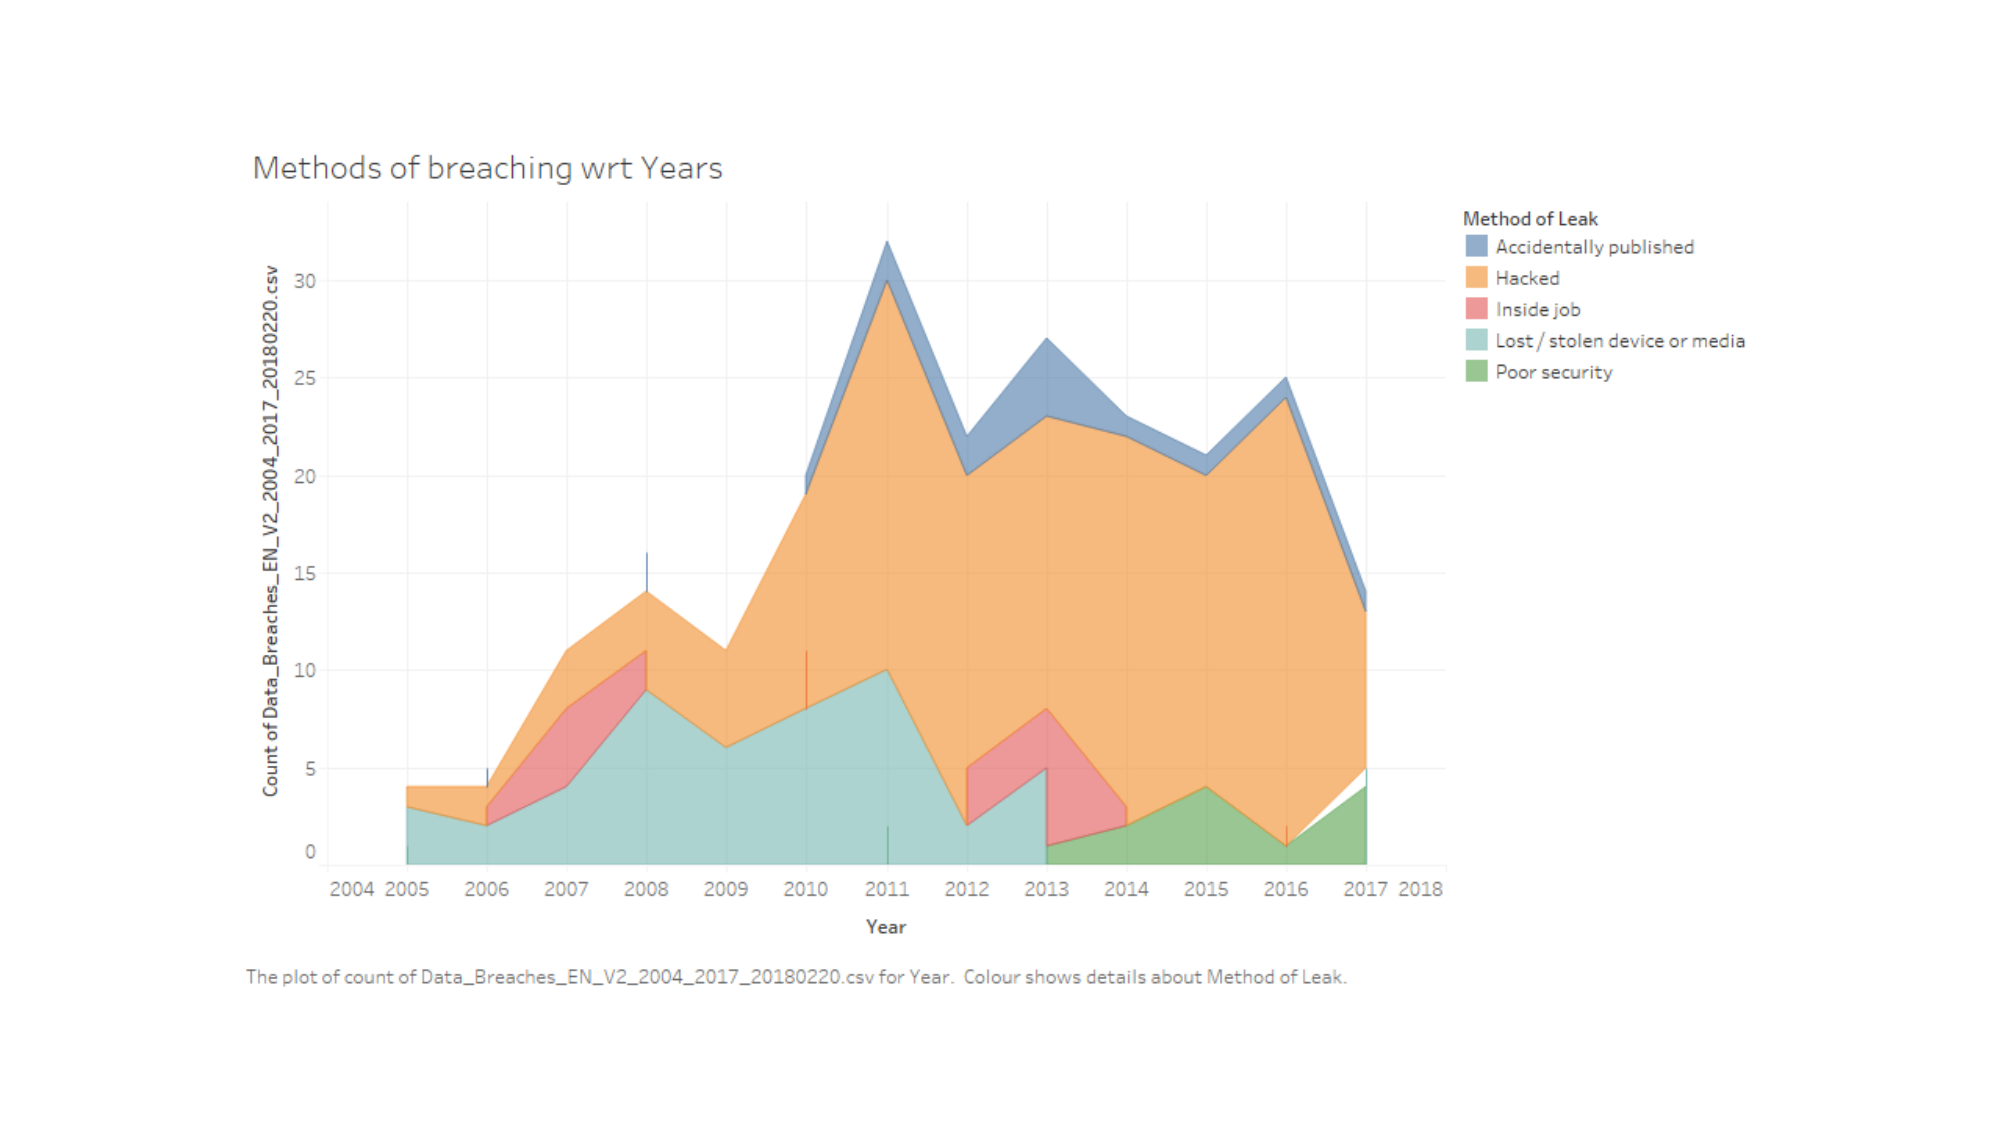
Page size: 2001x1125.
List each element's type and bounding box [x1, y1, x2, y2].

picture [246, 135, 1754, 990]
